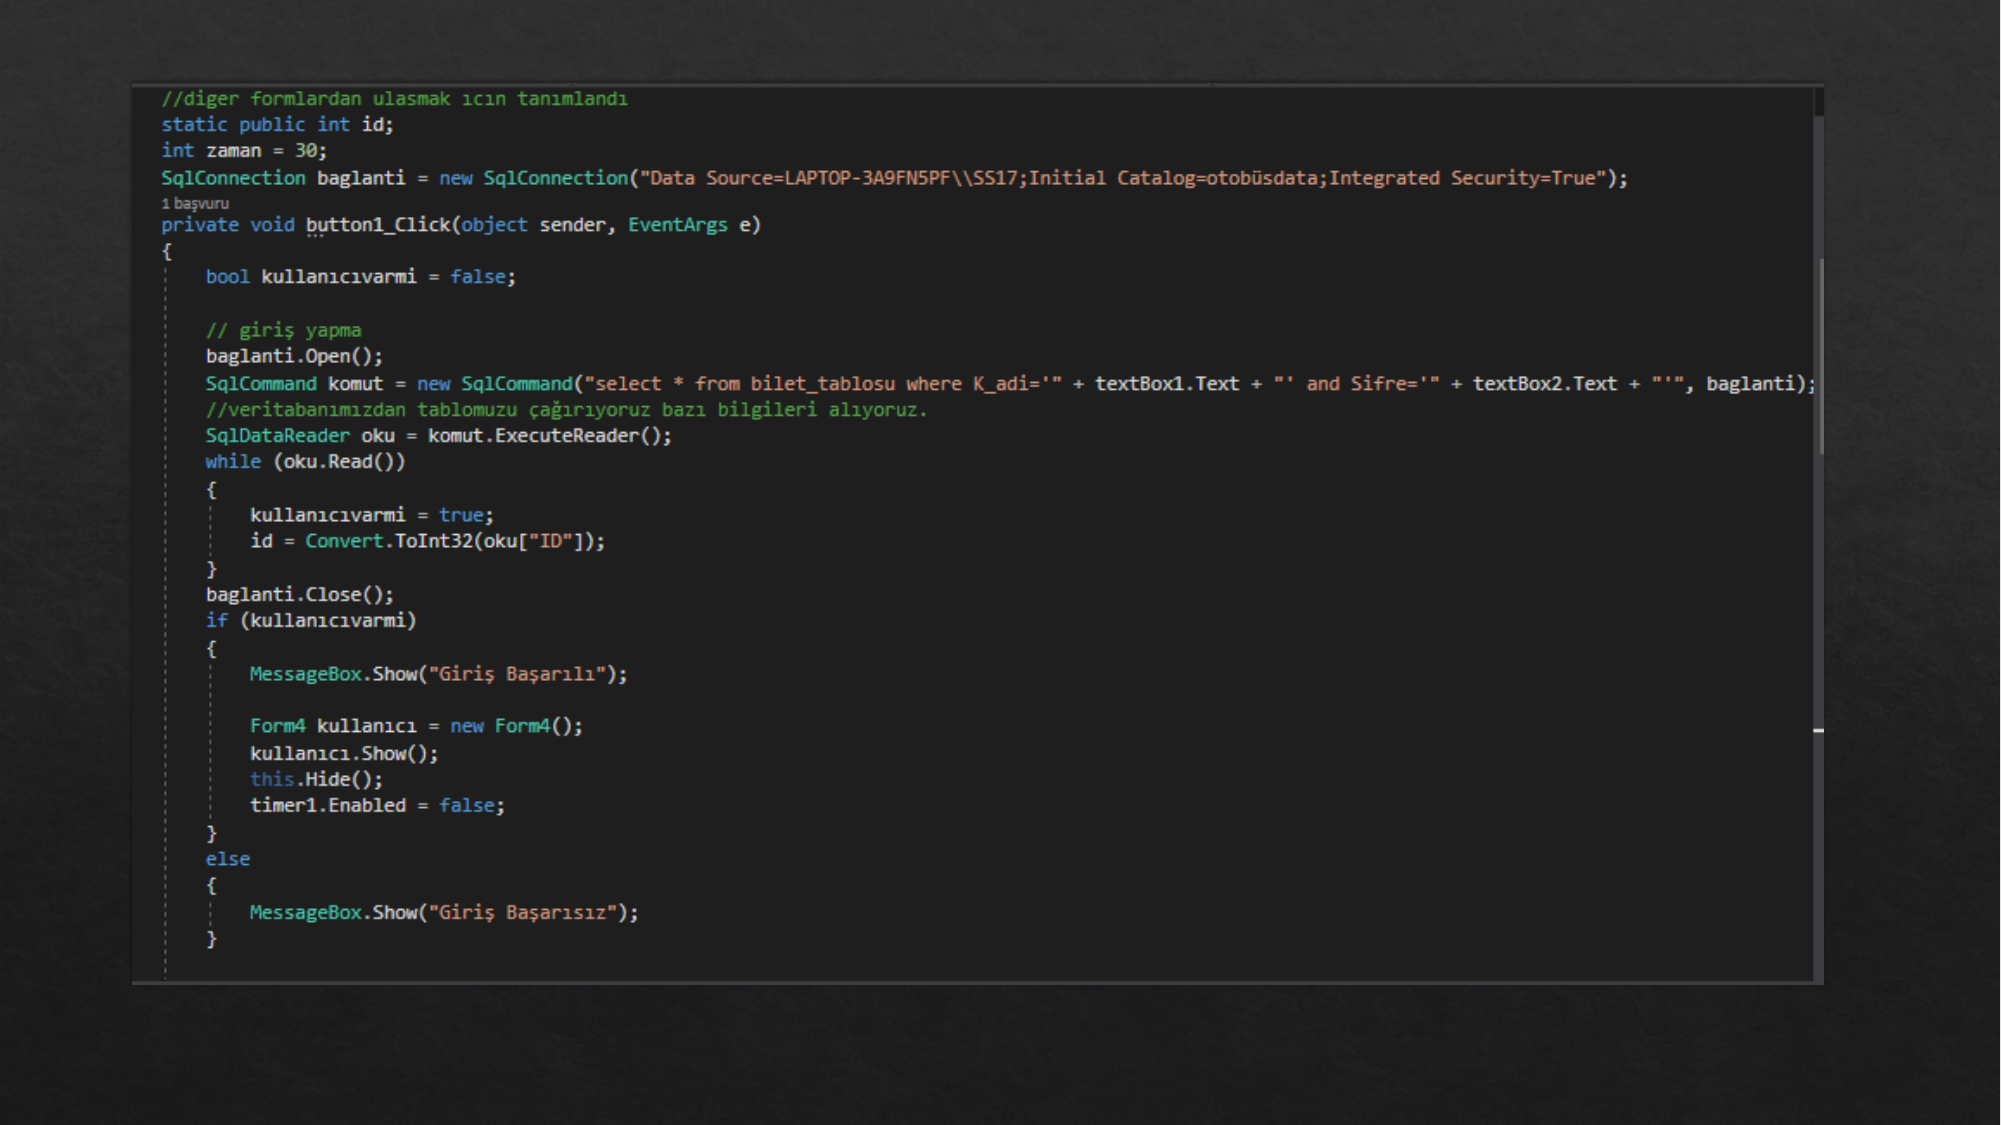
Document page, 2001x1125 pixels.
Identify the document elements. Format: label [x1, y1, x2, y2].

list [132, 82, 1824, 985]
